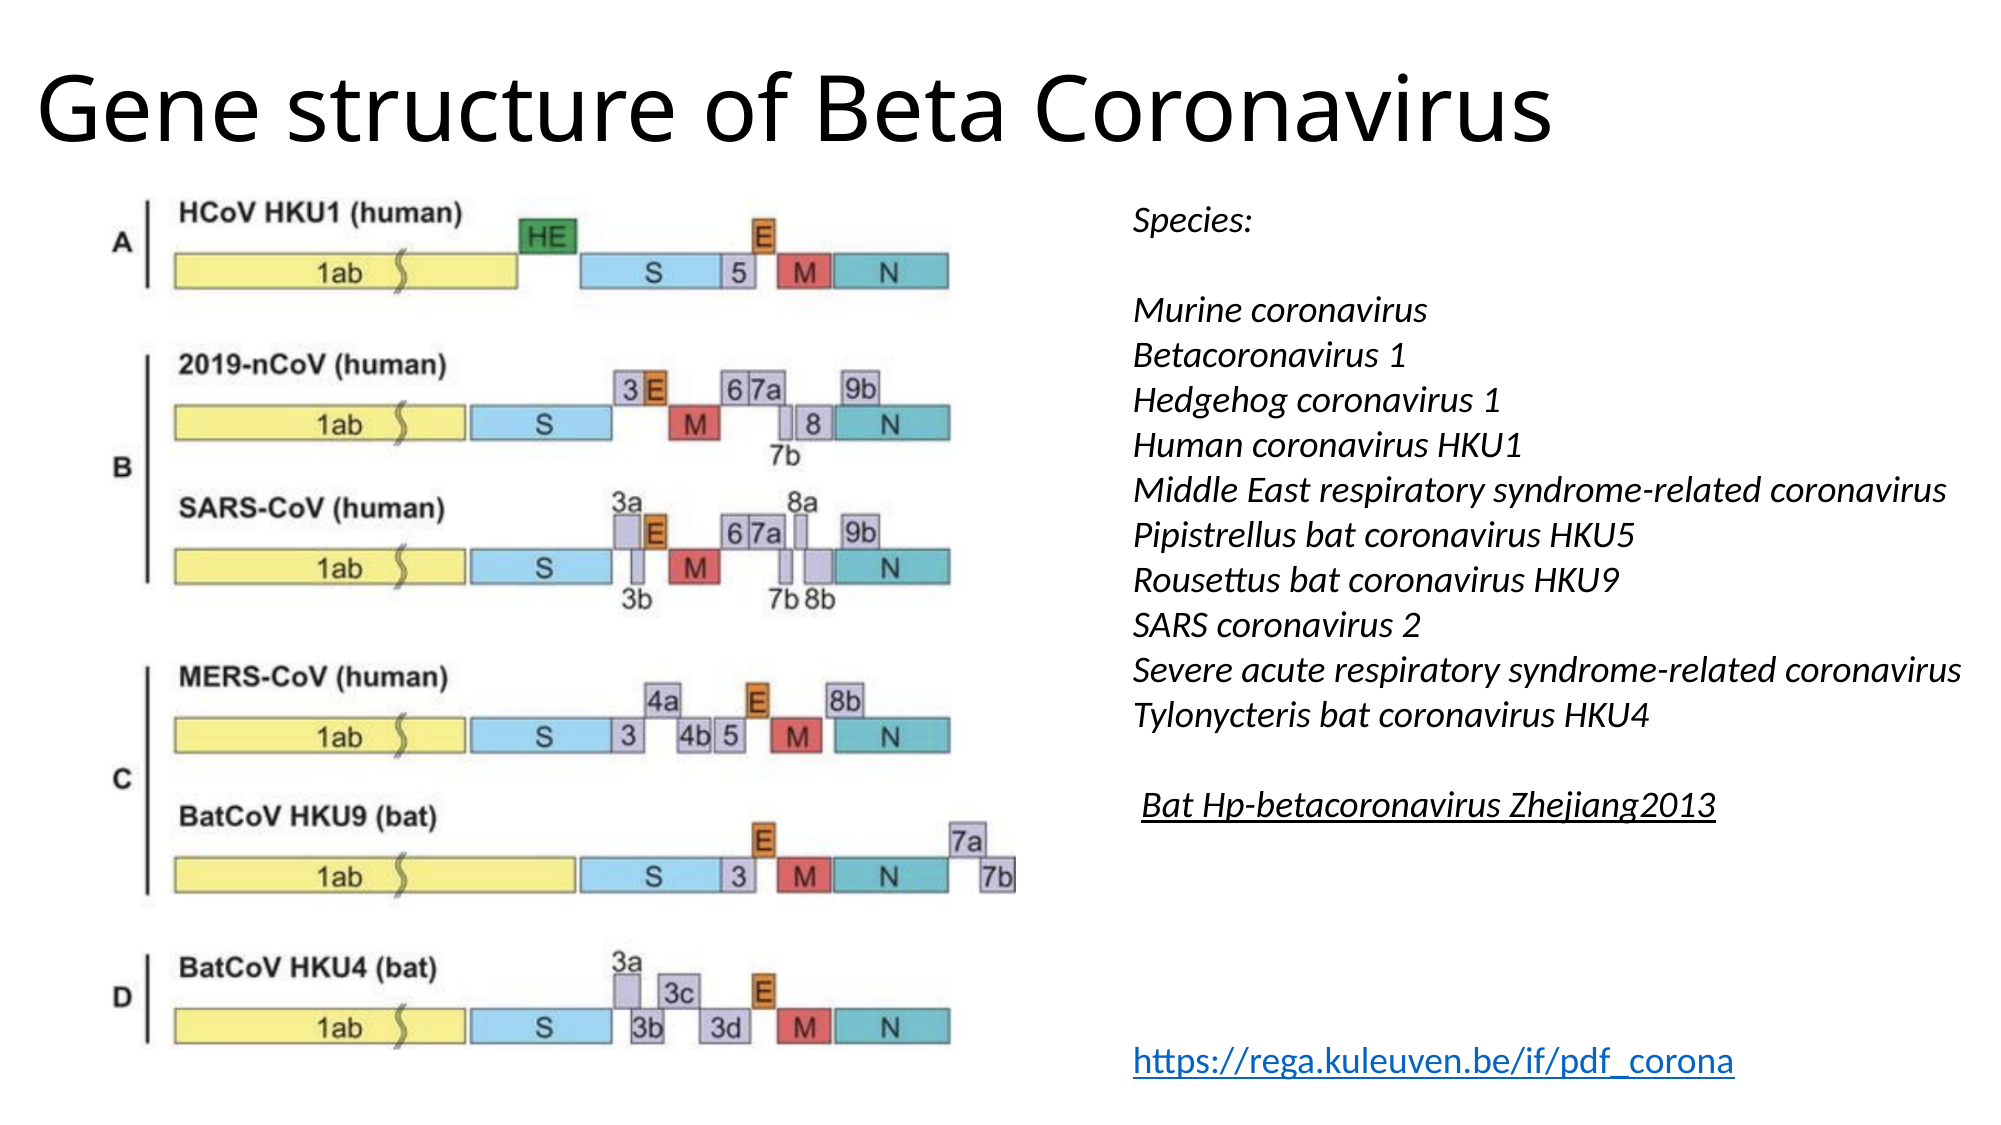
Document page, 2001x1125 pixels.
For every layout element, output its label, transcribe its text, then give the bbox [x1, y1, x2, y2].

title Gene structure of Beta Coronavirus [19, 3, 1745, 187]
picture [19, 185, 1157, 1085]
text_box Species: Murine coronavirus Betacoronavirus 1 Hedgehog coronavirus 1 Human coronavirus HKU1 Middle East respiratory syndrome-related coronavirus Pipistrellus bat coronavirus HKU5 Rousettus bat coronavirus HKU9 SARS coronavirus 2 Severe acute respiratory syndrome-related coronavirus Tylonycteris bat coronavirus HKU4 Bat Hp-betacoronavirus Zhejiang2013 [1157, 187, 2000, 833]
text_box https://rega.kuleuven.be/if/pdf_corona [1118, 1029, 1907, 1089]
